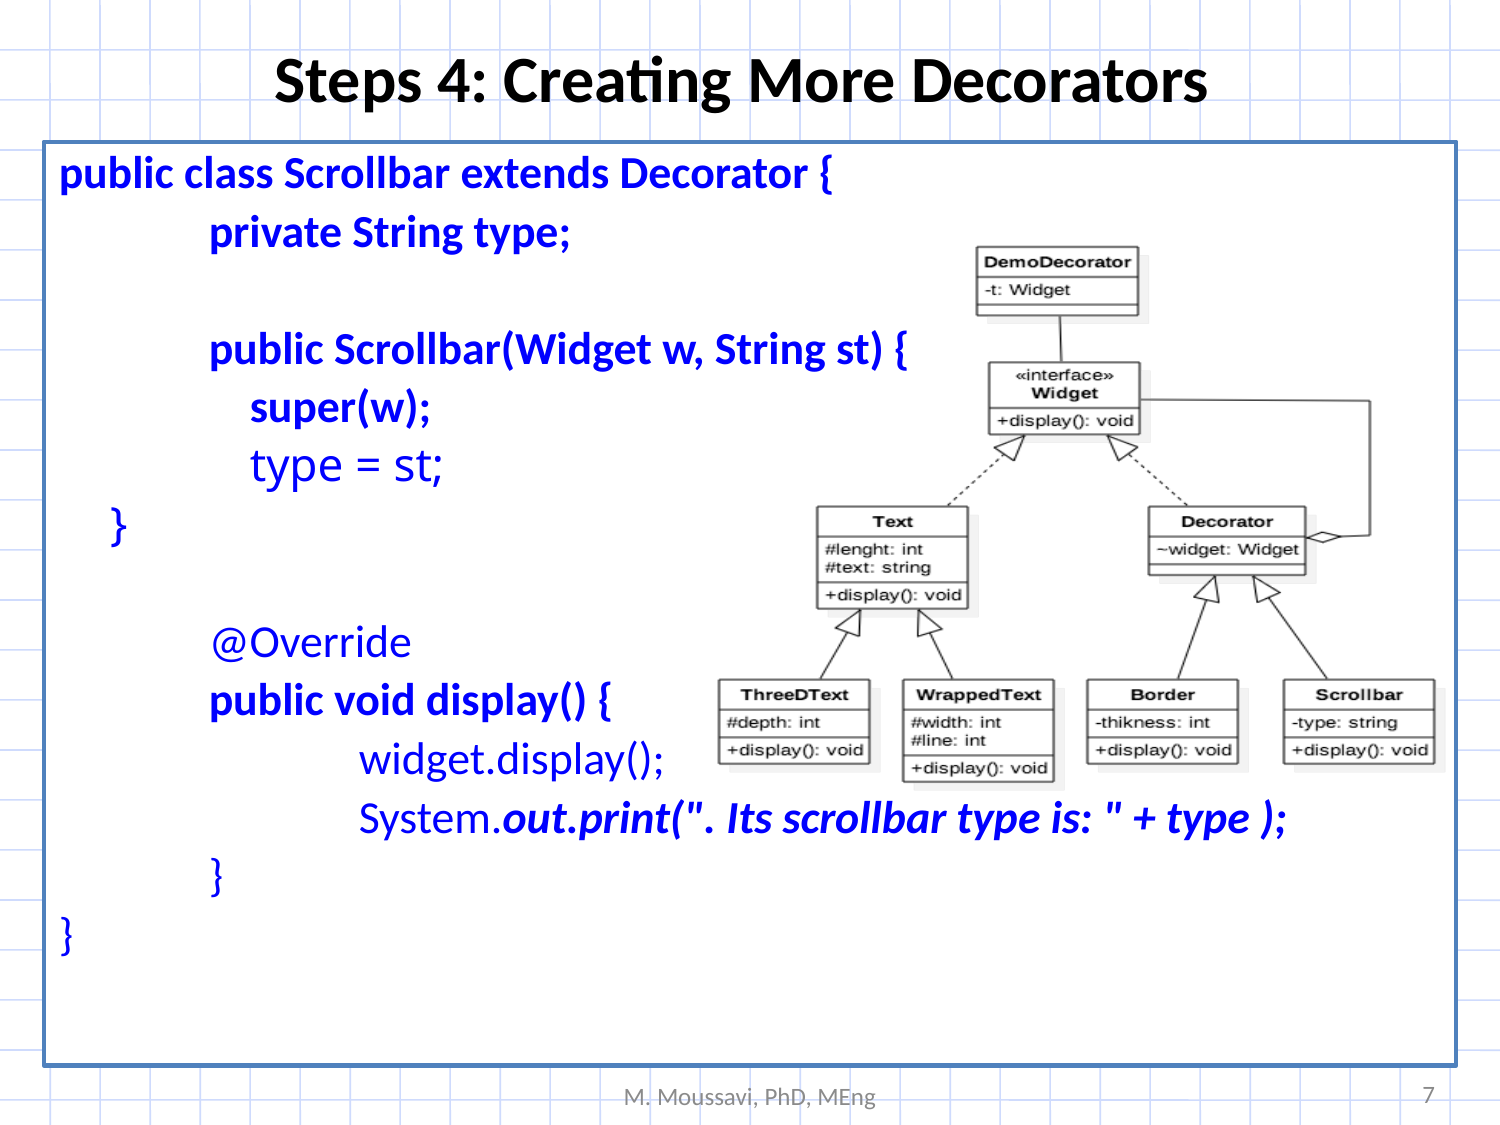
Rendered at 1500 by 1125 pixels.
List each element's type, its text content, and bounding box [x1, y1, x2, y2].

slide_number 7 [1100, 1063, 1450, 1124]
picture [704, 235, 1496, 831]
list public class Scrollbar extends Decorator { private String type; public Scrollbar(Widget w, String st) { super(w); type = st; } @Override public void display() { widget.display(); System.out.print(". Its scrollbar type is: " + type ); } } [42, 140, 1458, 1068]
title Steps 4: Creating More Decorators [0, 28, 1500, 123]
footer M. Moussavi, PhD, MEng [512, 1065, 988, 1125]
